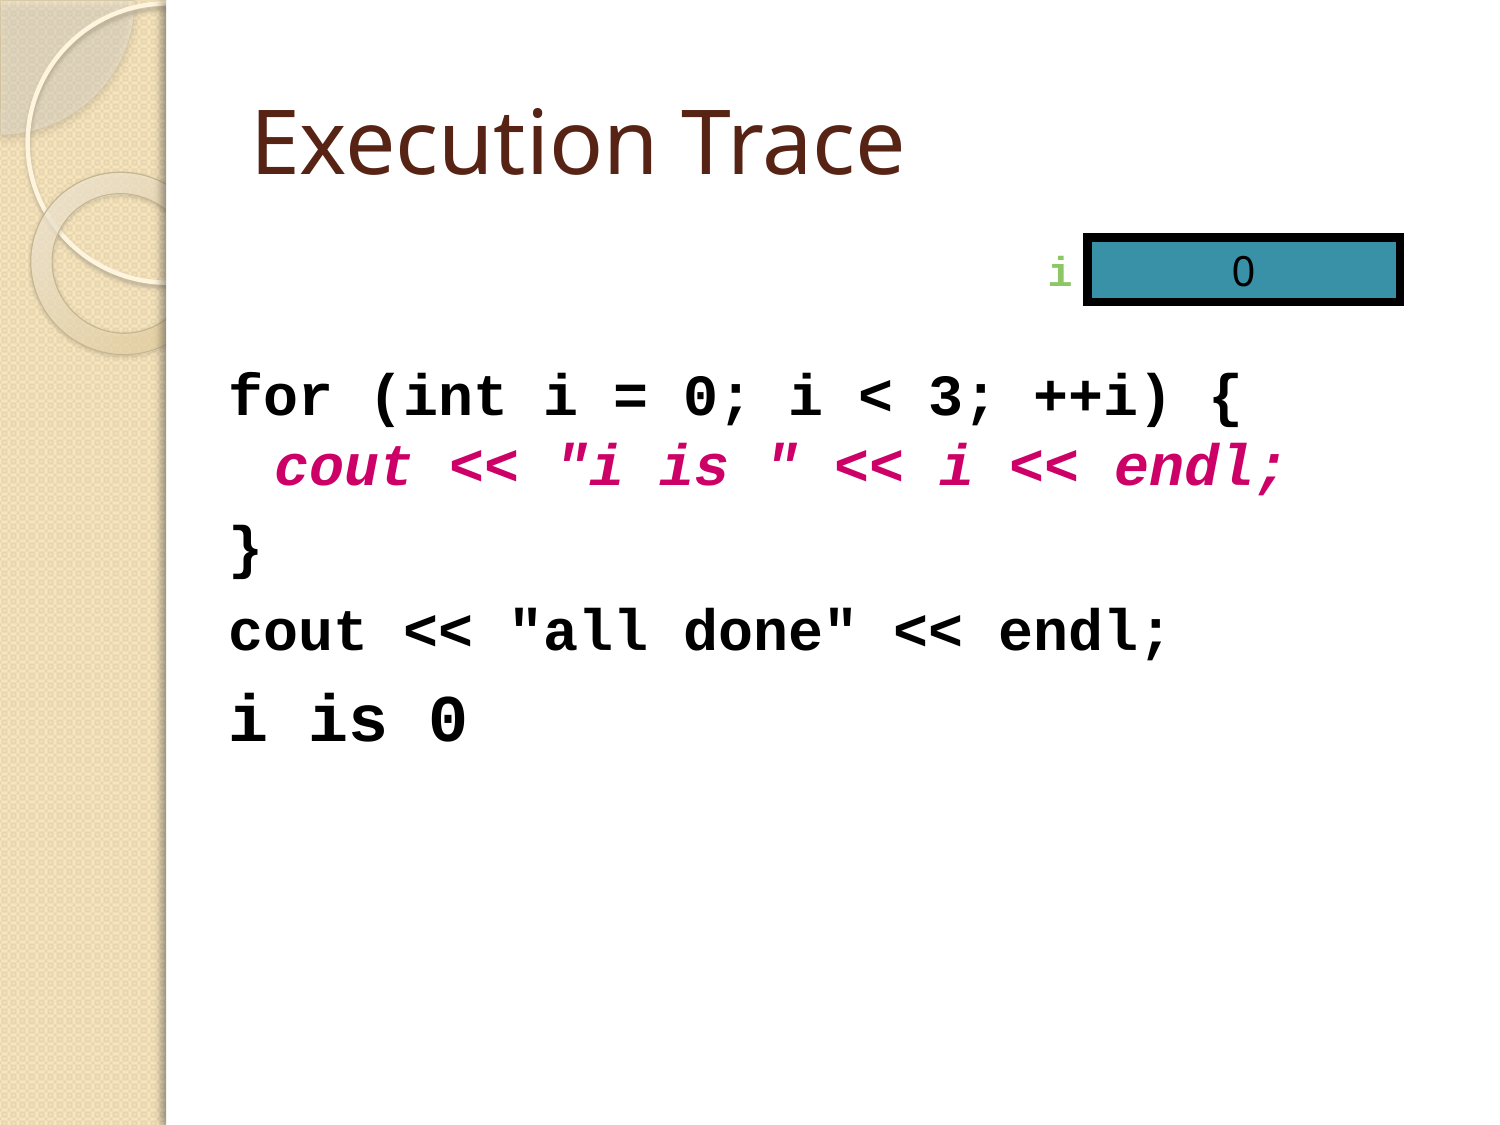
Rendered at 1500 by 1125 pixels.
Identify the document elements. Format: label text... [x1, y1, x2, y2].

text_box i [799, 237, 1087, 303]
list for (int i = 0; i < 3; ++i) { cout << "i is " << i << endl; } cout << "all done" << endl; i is 0 [200, 350, 1430, 900]
title Execution Trace [235, 45, 1466, 233]
text_box 0 [1087, 237, 1400, 303]
